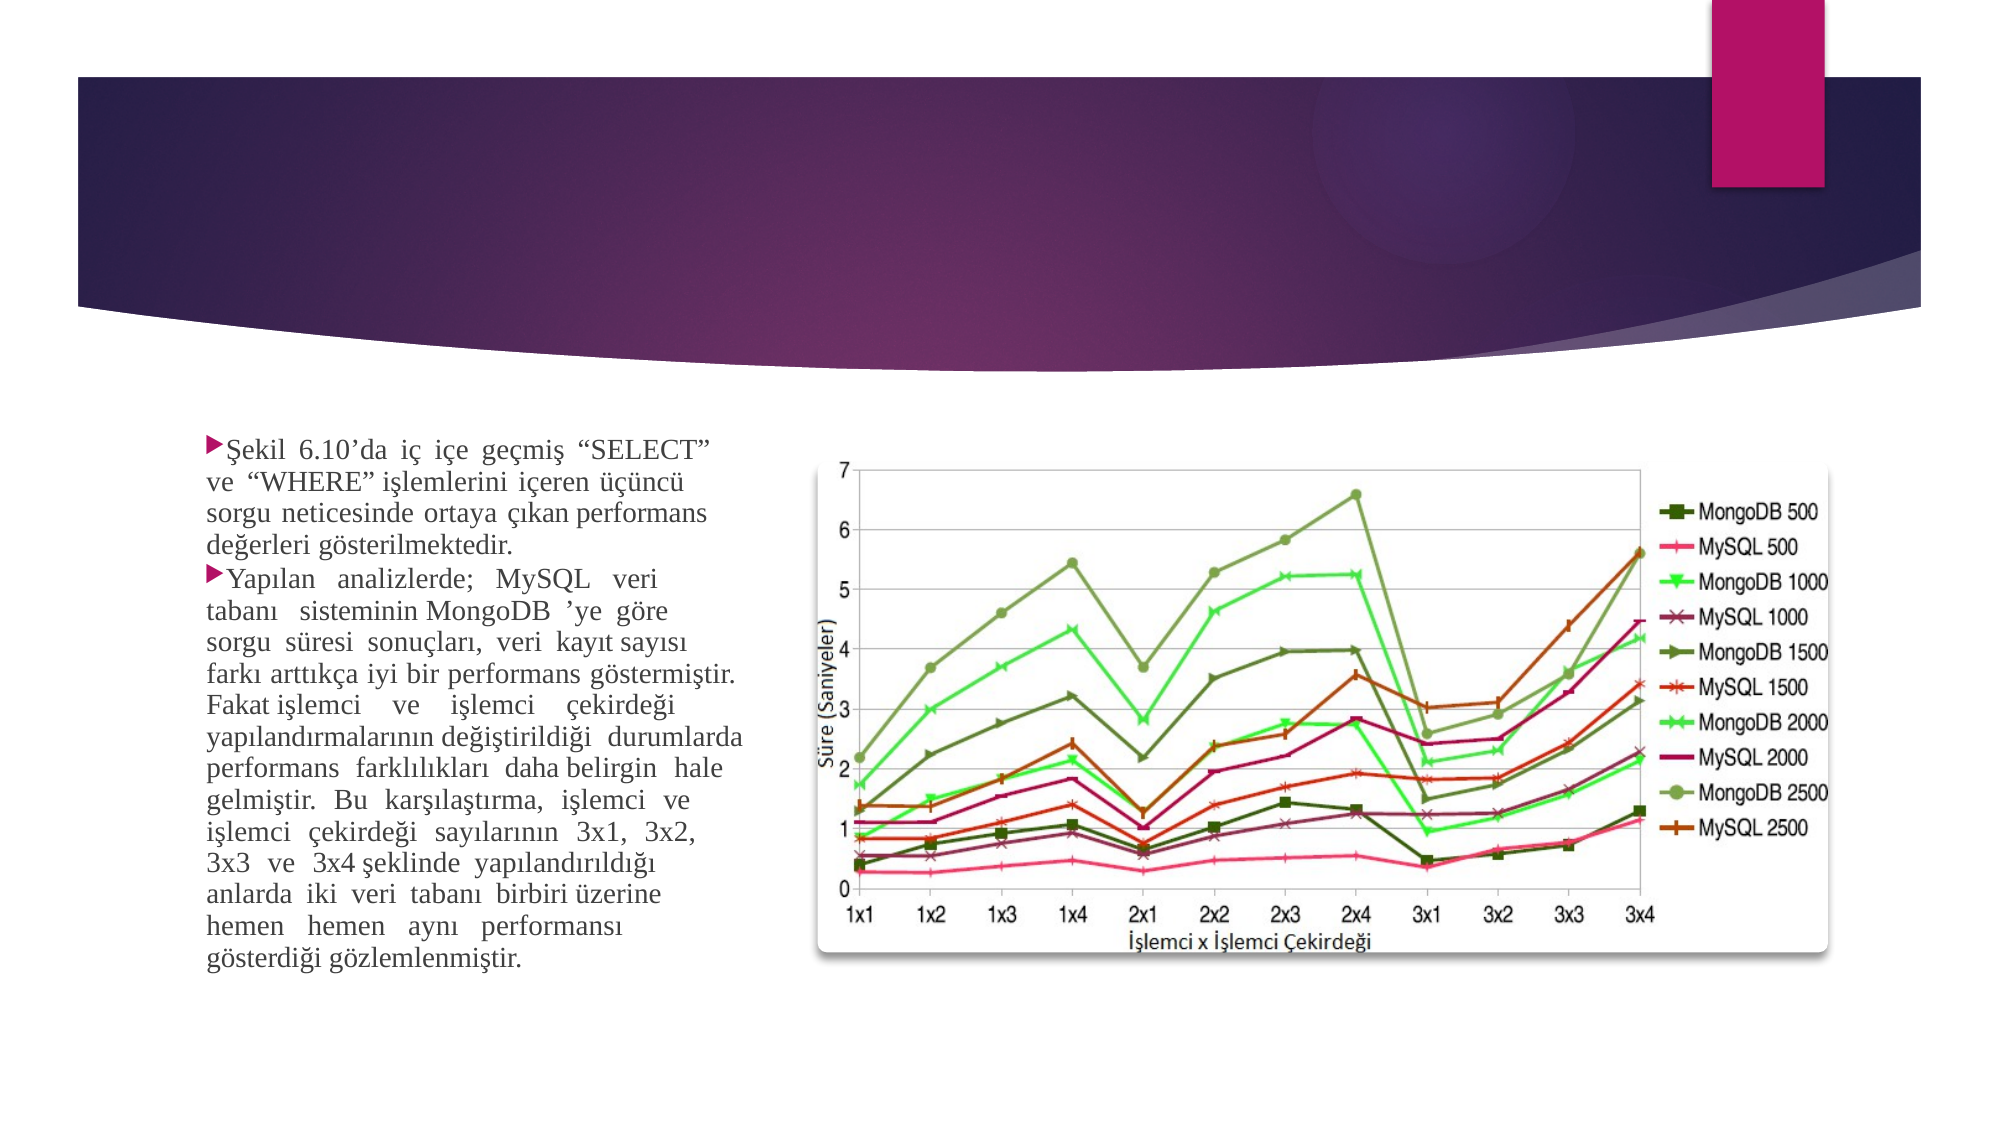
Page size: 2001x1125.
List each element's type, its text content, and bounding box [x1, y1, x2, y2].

picture [817, 461, 1829, 953]
list Şekil 6.10’da iç içe geçmiş “SELECT” ve “WHERE” işlemlerini içeren üçüncü sorgu neticesinde ortaya çıkan performans değerleri gösterilmektedir. Yapılan analizlerde; MySQL veri tabanı sisteminin MongoDB ’ye göre sorgu süresi sonuçları, veri kayıt sayısı farkı arttıkça iyi bir performans göstermiştir. Fakat işlemci ve işlemci çekirdeği yapılandırmalarının değiştirildiği durumlarda performans farklılıkları daha belirgin hale gelmiştir. Bu karşılaştırma, işlemci ve işlemci çekirdeği sayılarının 3x1, 3x2, 3x3 ve 3x4 şeklinde yapılandırıldığı anlarda iki veri tabanı birbiri üzerine hemen hemen aynı performansı gösterdiği gözlemlenmiştir. [189, 427, 761, 988]
